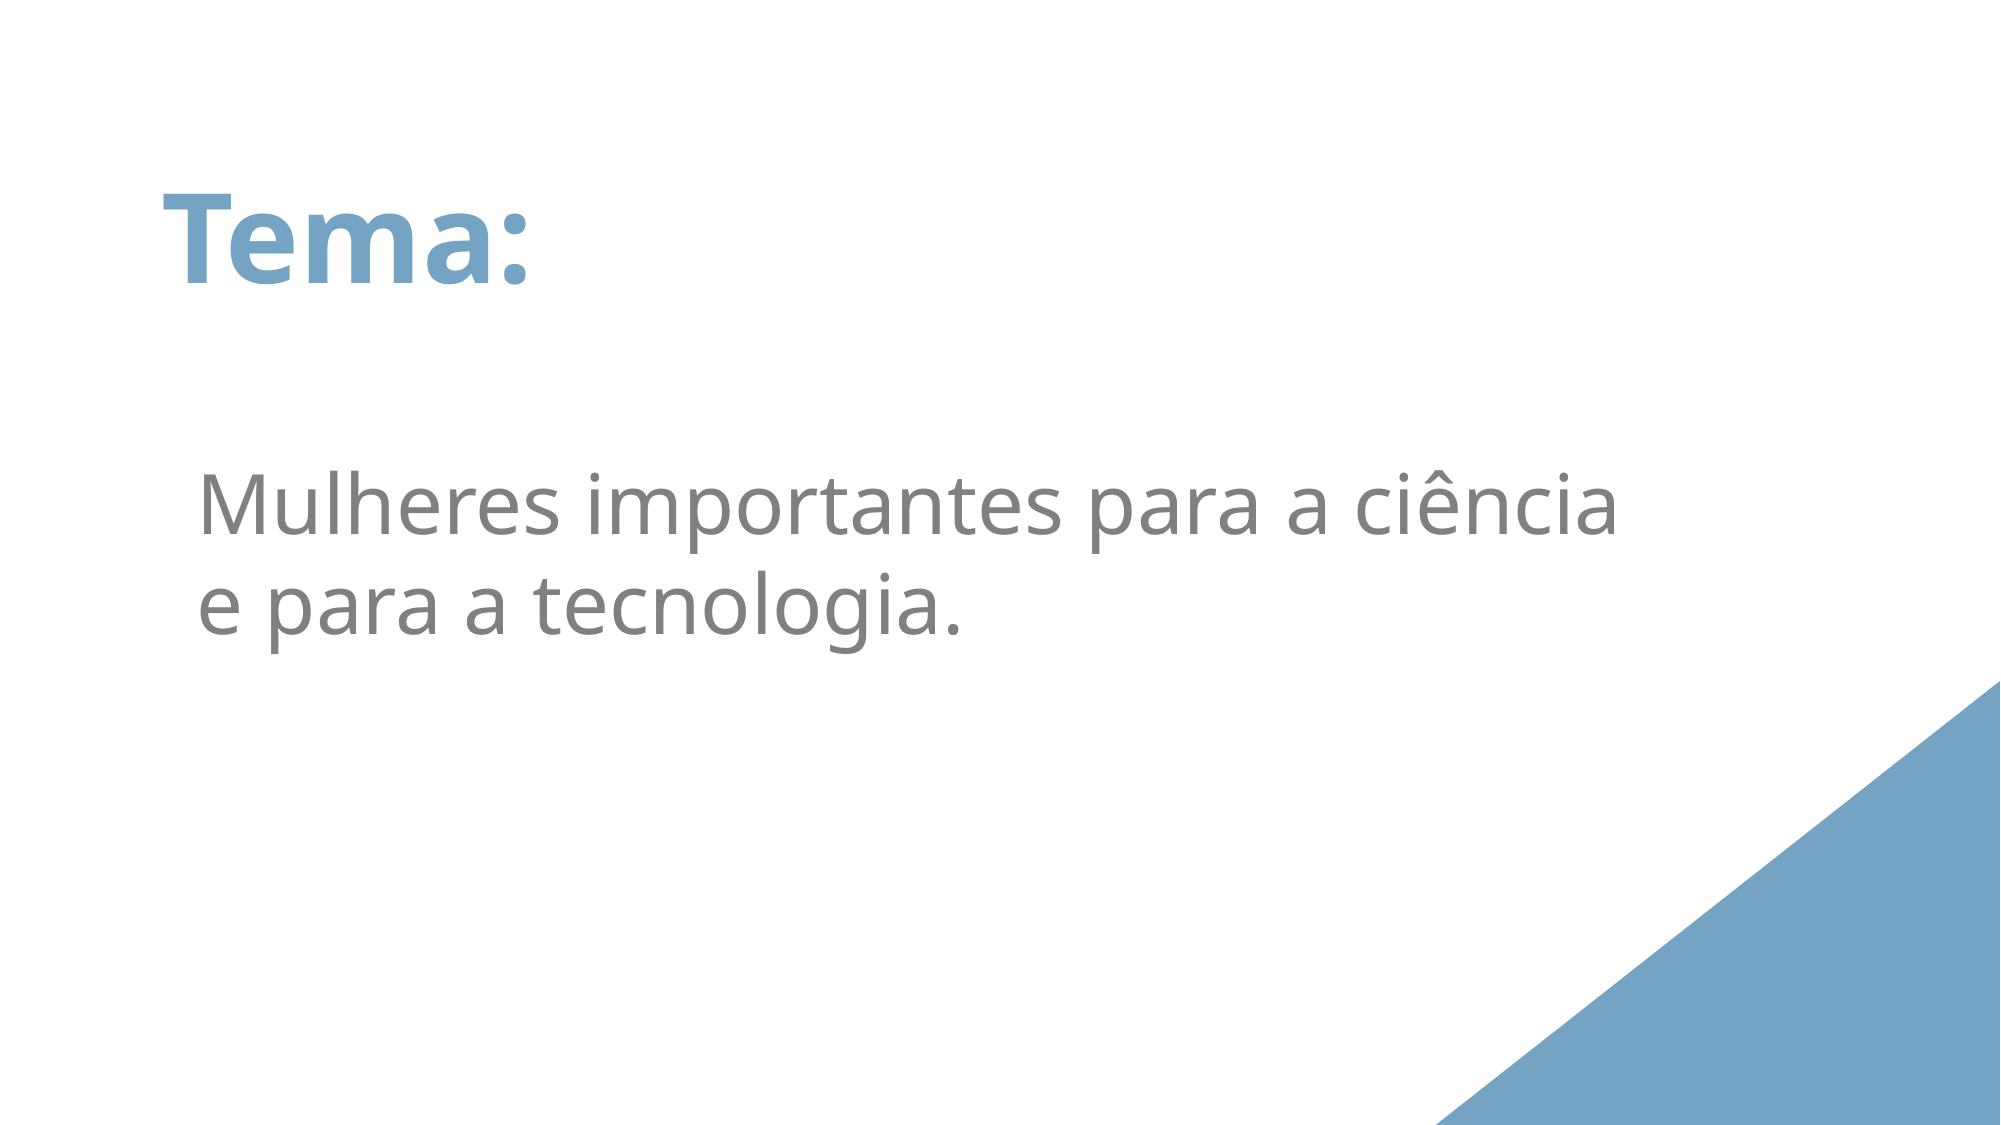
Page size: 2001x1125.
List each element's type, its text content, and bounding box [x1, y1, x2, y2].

title Tema: [146, 77, 693, 317]
subtitle Mulheres importantes para a ciência e para a tecnologia. [181, 444, 1682, 716]
text_box [1434, 679, 2000, 1125]
